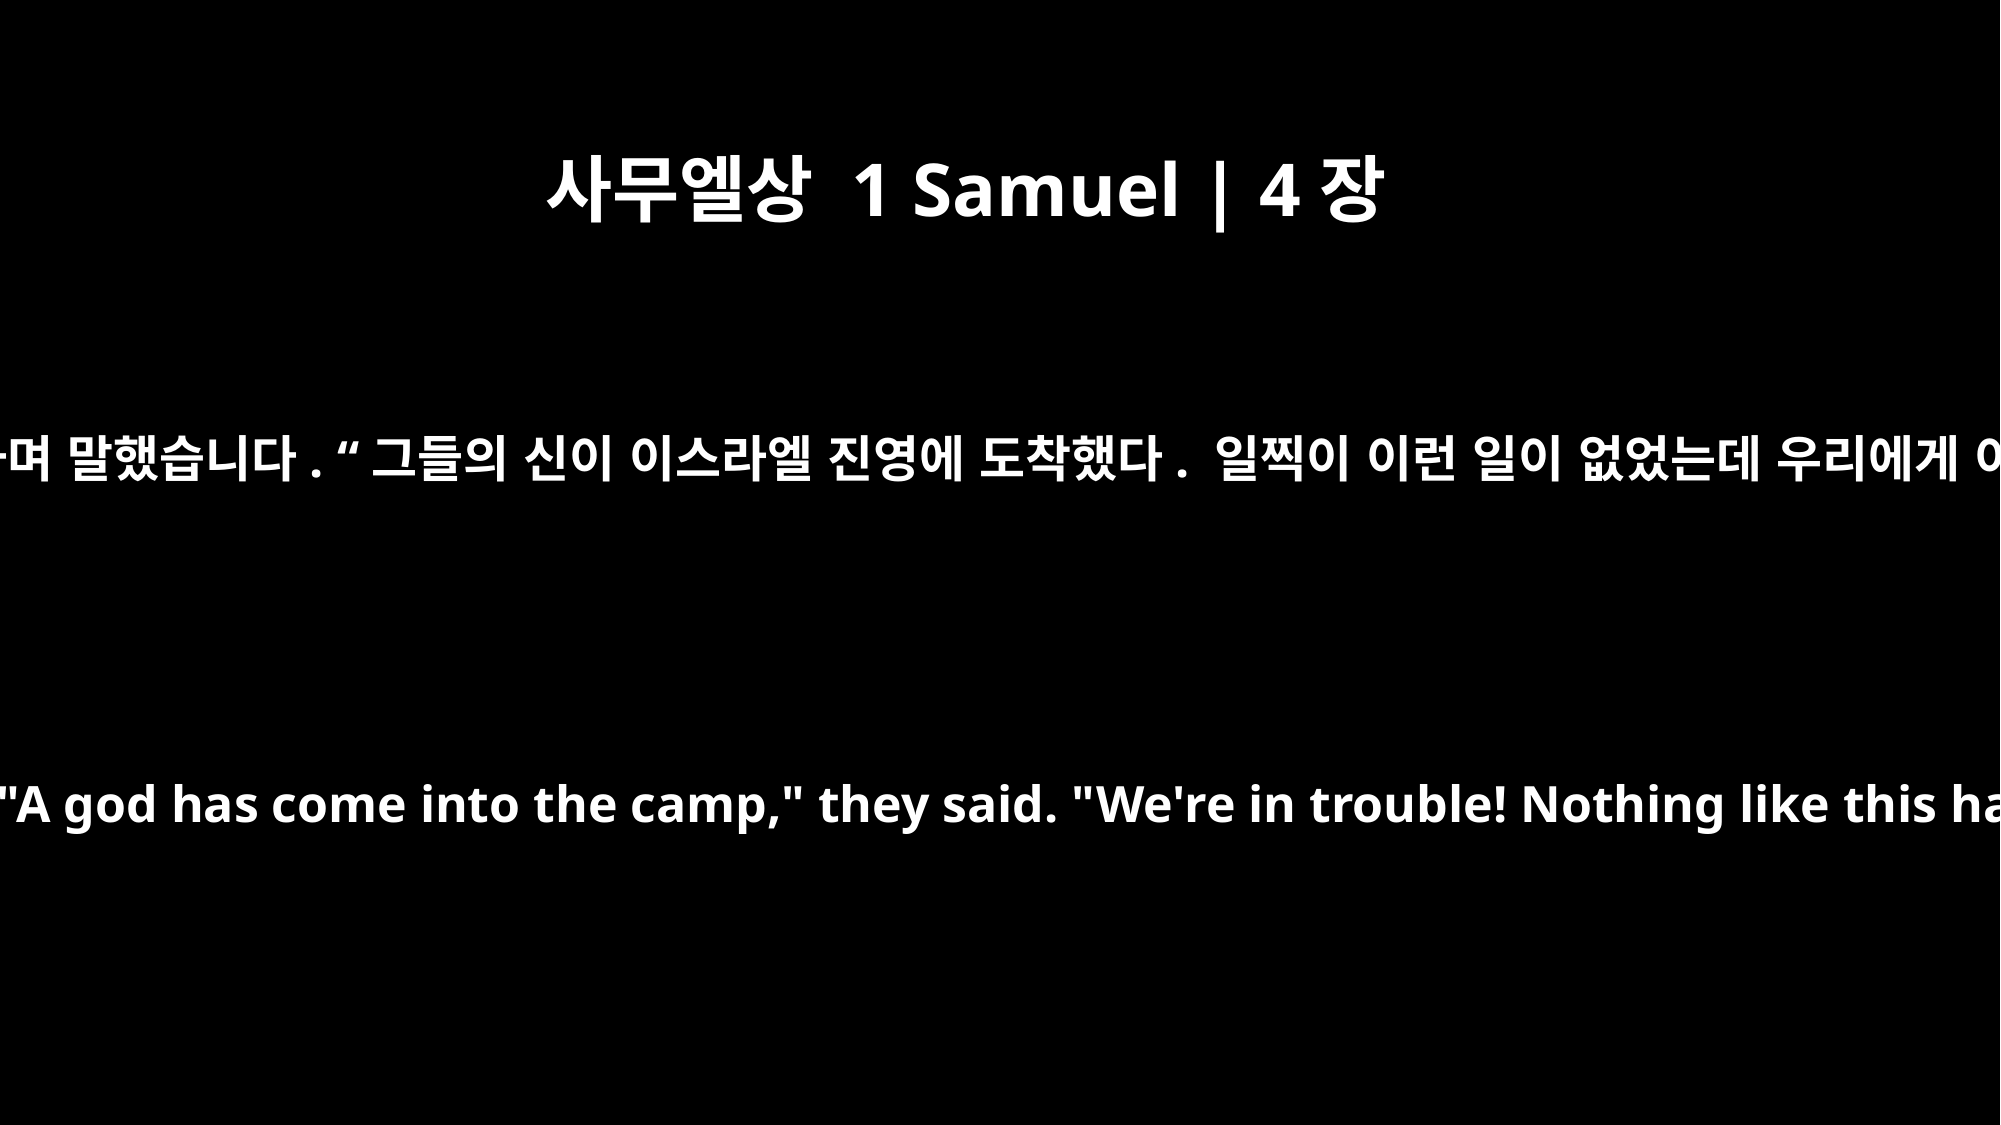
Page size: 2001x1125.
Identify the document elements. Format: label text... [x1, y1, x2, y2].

text_box 사무엘상 1 Samuel | 4장 [530, 136, 1402, 239]
text_box 7 블레셋 사람들은 두려워하며 말했습니다. “그들의 신이 이스라엘 진영에 도착했다. 일찍이 이런 일이 없었는데 우리에게 이제 화가 미치겠구나. [0, 359, 2000, 495]
text_box the Philistines were afraid. "A god has come into the camp," they said. "We're in trouble! Nothing like this has happened before. [0, 764, 2000, 840]
